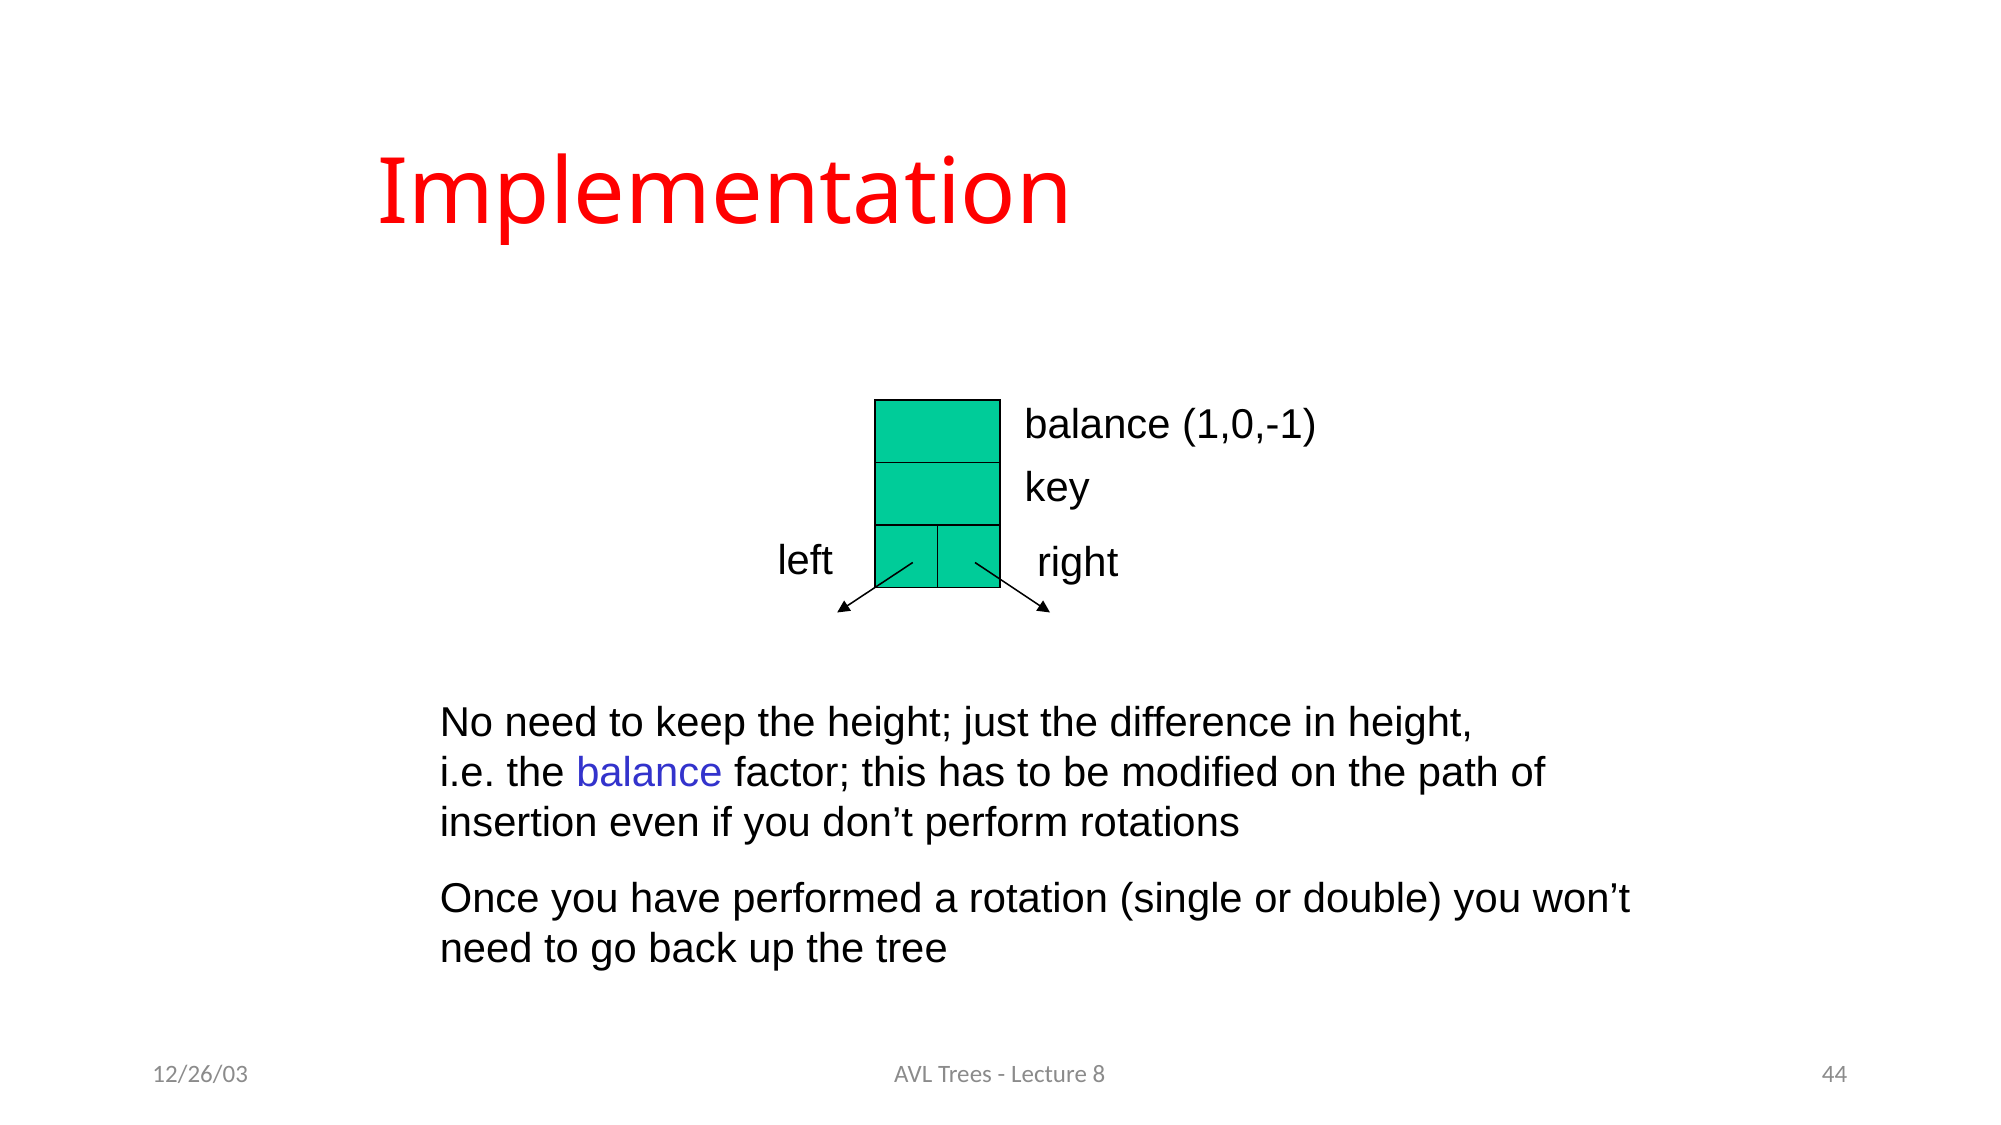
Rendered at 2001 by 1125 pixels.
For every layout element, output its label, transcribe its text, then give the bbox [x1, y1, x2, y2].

text_box right [1022, 526, 1134, 593]
text_box [875, 399, 1000, 463]
text_box left [762, 525, 848, 591]
text_box No need to keep the height; just the difference in height, i.e. the balance factor; this has to be modified on the path of insertion even if you don’t perform rotations Once you have performed a rotation (single or double) you won’t need to go back up the tree [425, 687, 1663, 979]
text_box [874, 524, 937, 588]
text_box [837, 562, 913, 613]
text_box [937, 525, 1000, 588]
text_box [875, 463, 1000, 525]
text_box [974, 562, 1051, 613]
slide_number 44 [1412, 1042, 1863, 1103]
text_box balance (1,0,-1) [1009, 389, 1332, 455]
text_box key [1009, 451, 1105, 518]
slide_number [137, 1042, 588, 1103]
title Implementation [362, 99, 1638, 288]
footer AVL Trees - Lecture 8 [662, 1042, 1338, 1103]
